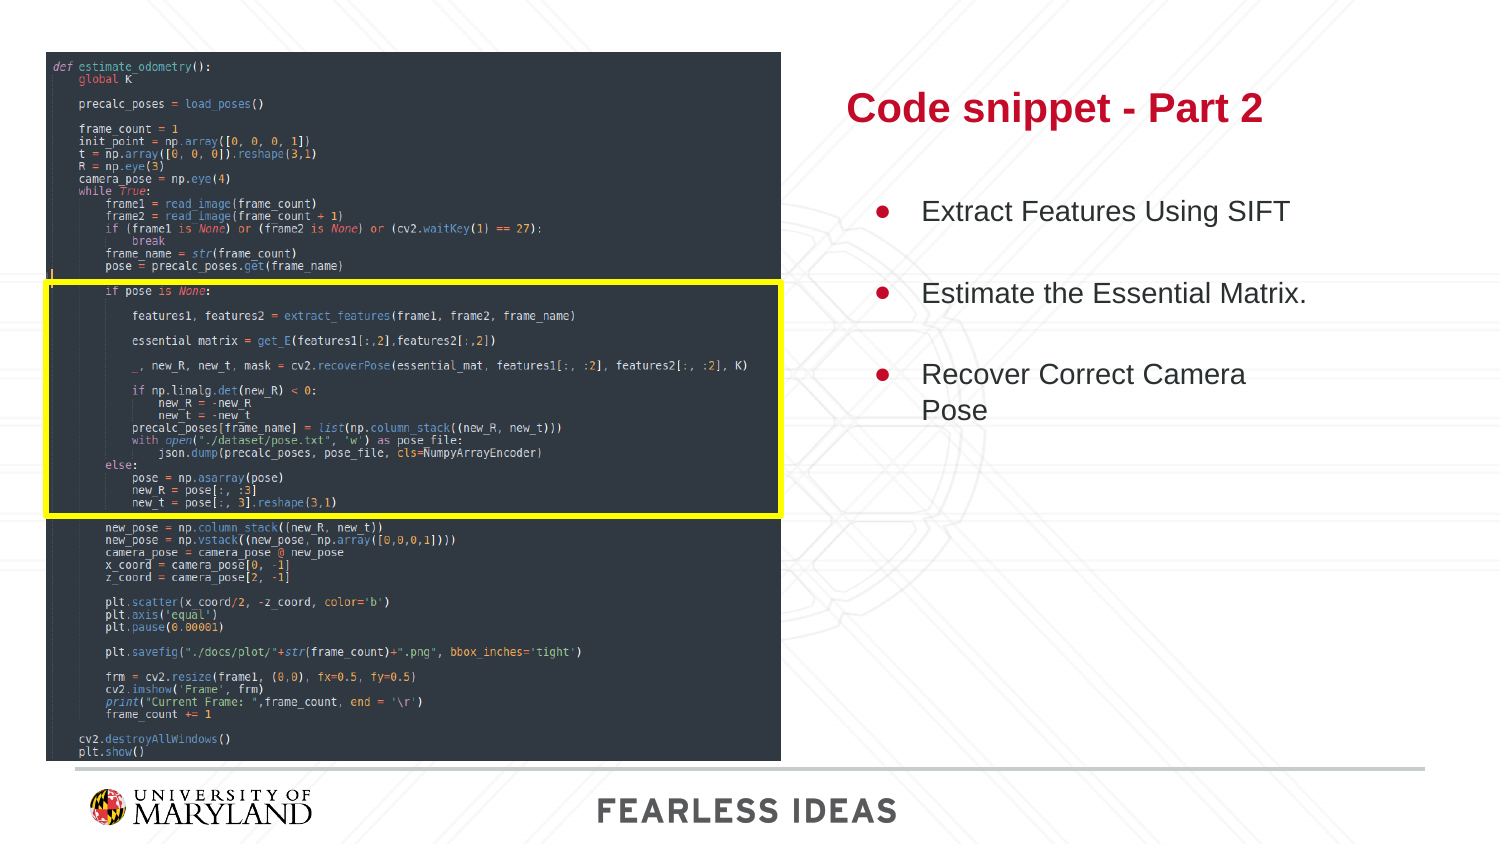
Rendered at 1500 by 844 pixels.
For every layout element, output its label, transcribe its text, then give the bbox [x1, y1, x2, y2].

list Extract Features Using SIFT Estimate the Essential Matrix. Recover Correct Camera Pose [831, 177, 1325, 755]
title Code snippet - Part 2 [831, 34, 1325, 177]
picture [78, 771, 329, 842]
picture [45, 52, 781, 761]
picture [587, 787, 907, 834]
